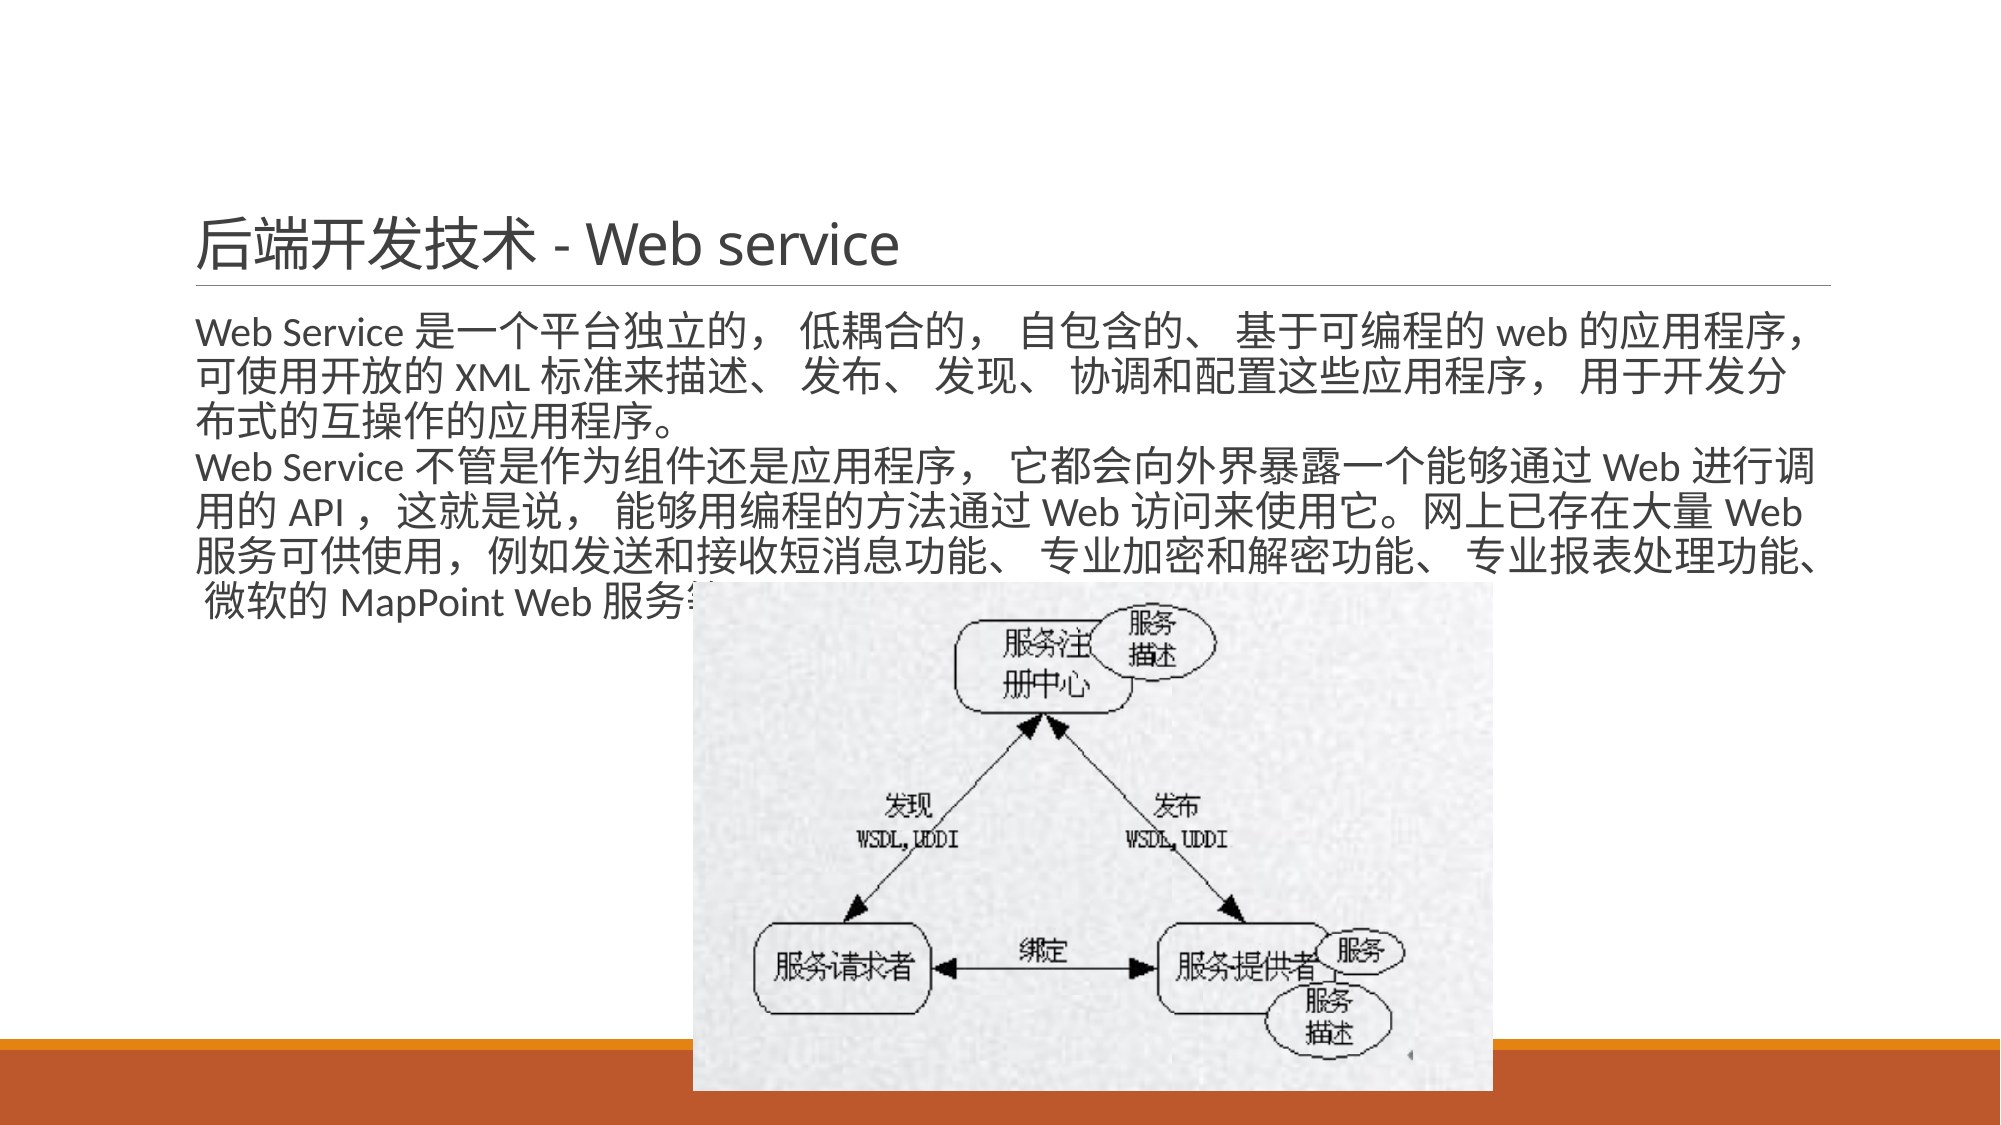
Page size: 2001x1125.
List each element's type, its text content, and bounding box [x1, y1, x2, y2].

title 后端开发技术- Web service [180, 47, 1830, 285]
picture [692, 582, 1493, 1092]
list Web Service是一个平台独立的， 低耦合的， 自包含的、 基于可编程的web的应用程序， 可使用开放的XML标准来描述、 发布、 发现、 协调和配置这些应用程序， 用于开发分布式的互操作的应用程序。 Web Service不管是作为组件还是应用程序， 它都会向外界暴露一个能够通过Web进行调用的API，这就是说， 能够用编程的方法通过Web访问来使用它。网上已存在大量Web服务可供使用，例如发送和接收短消息功能、 专业加密和解密功能、 专业报表处理功能、 微软的MapPoint Web服务等。 [180, 302, 1830, 963]
